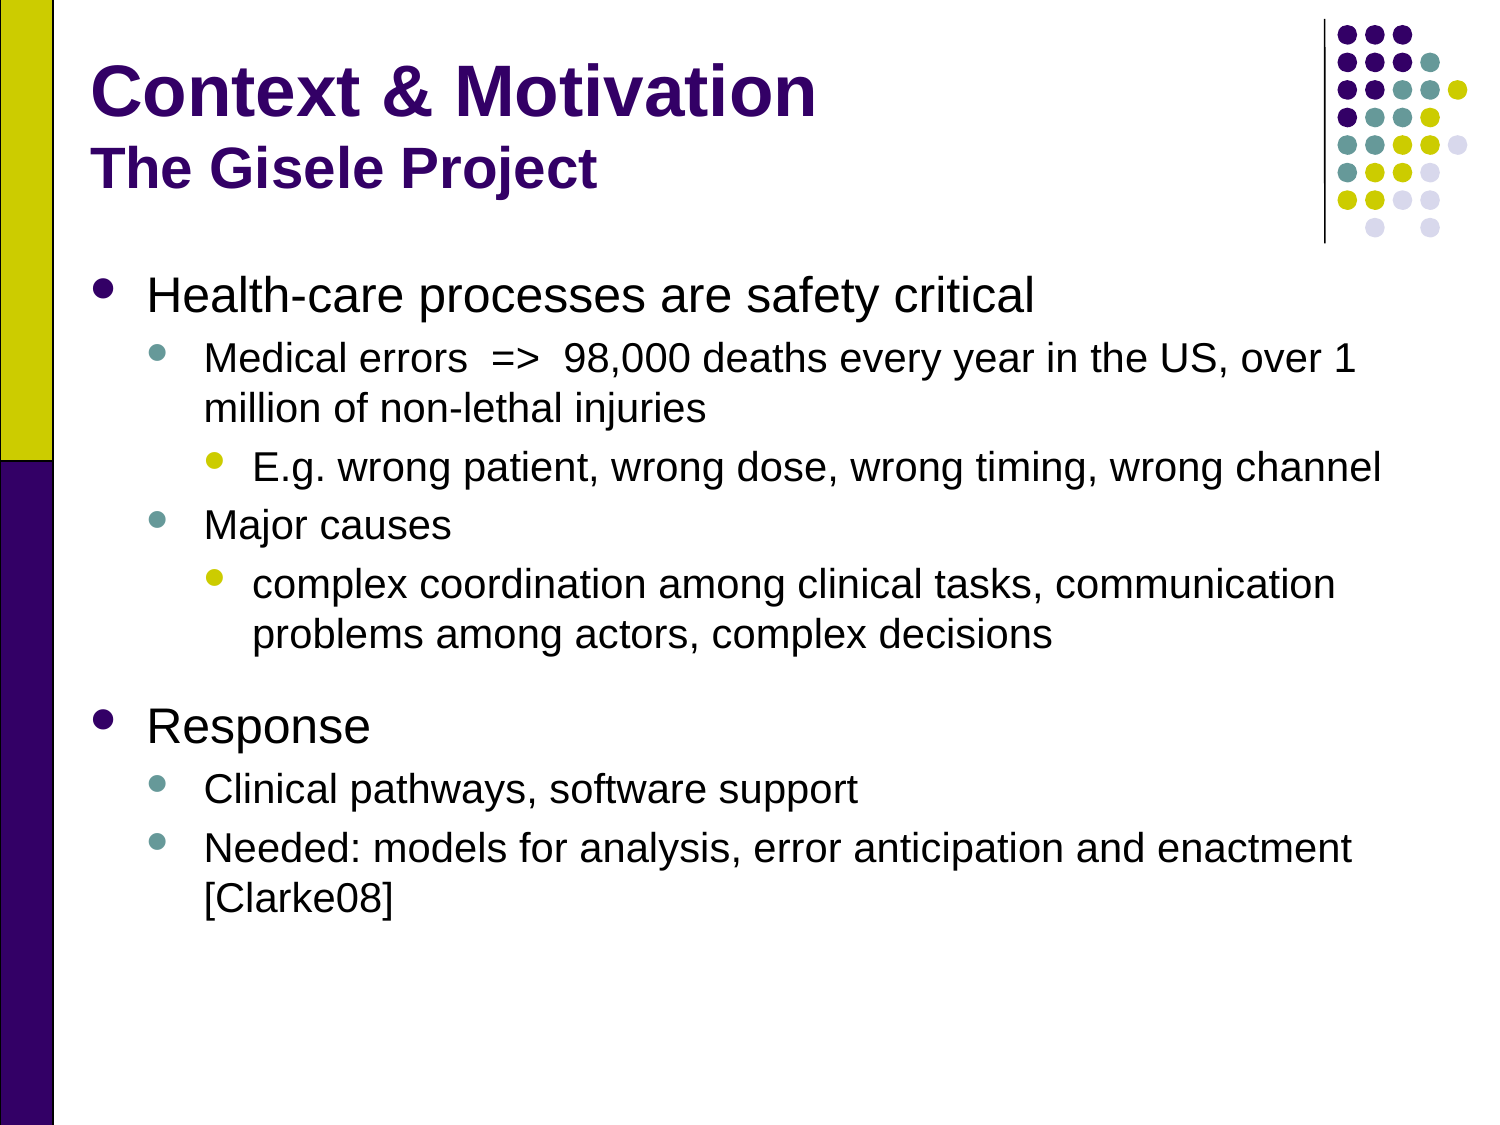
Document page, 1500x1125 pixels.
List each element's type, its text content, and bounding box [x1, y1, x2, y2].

list Health-care processes are safety critical Medical errors => 98,000 deaths every year in the US, over 1 million of non-lethal injuries E.g. wrong patient, wrong dose, wrong timing, wrong channel Major causes complex coordination among clinical tasks, communication problems among actors, complex decisions Response Clinical pathways, software support Needed: models for analysis, error anticipation and enactment [Clarke08] [74, 255, 1426, 1006]
title Context & Motivation The Gisele Project [74, 19, 1313, 209]
